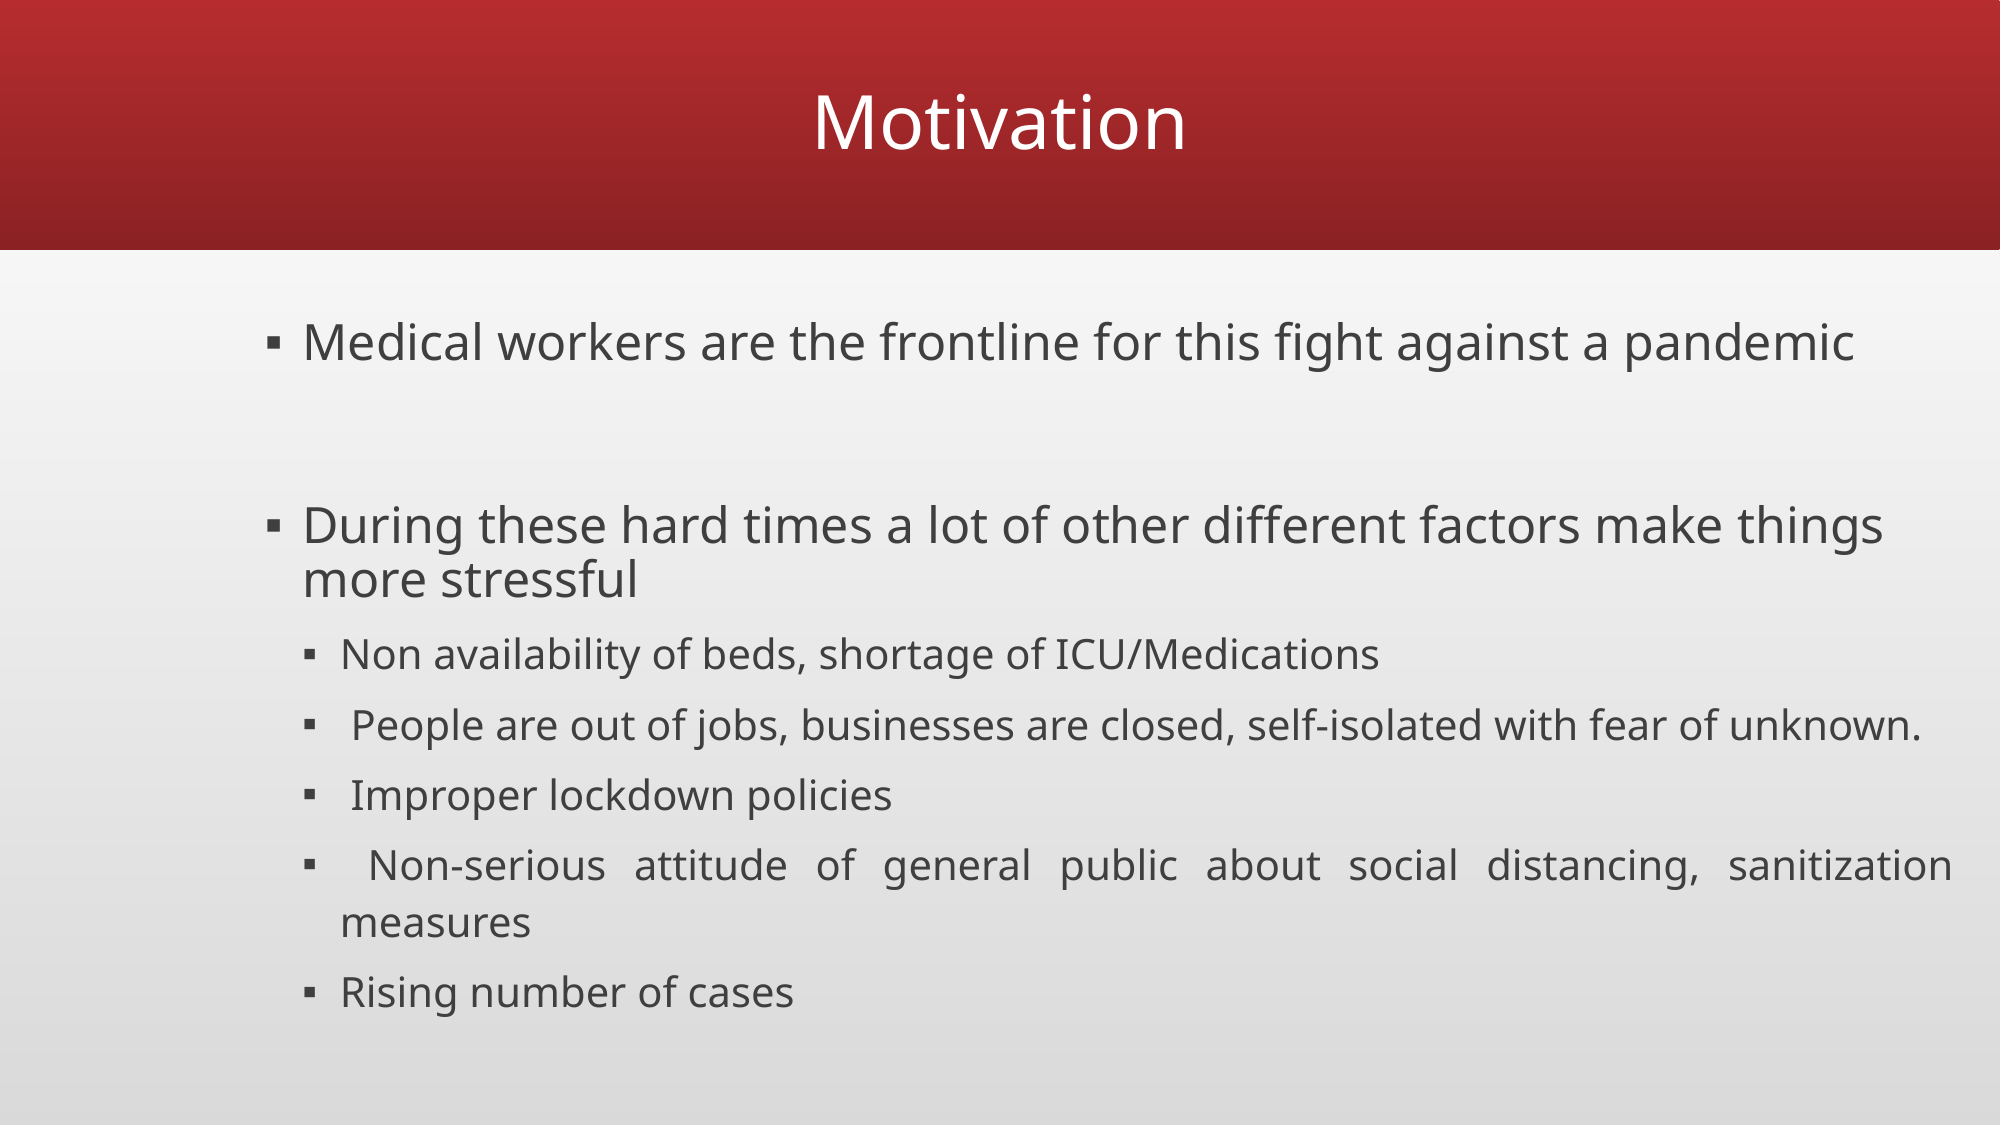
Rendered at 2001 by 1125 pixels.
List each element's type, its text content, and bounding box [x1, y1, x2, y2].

list Medical workers are the frontline for this fight against a pandemic During these hard times a lot of other different factors make things more stressful Non availability of beds, shortage of ICU/Medications People are out of jobs, businesses are closed, self-isolated with fear of unknown. Improper lockdown policies Non-serious attitude of general public about social distancing, sanitization measures Rising number of cases [249, 212, 1970, 1125]
title Motivation [174, 16, 1825, 234]
